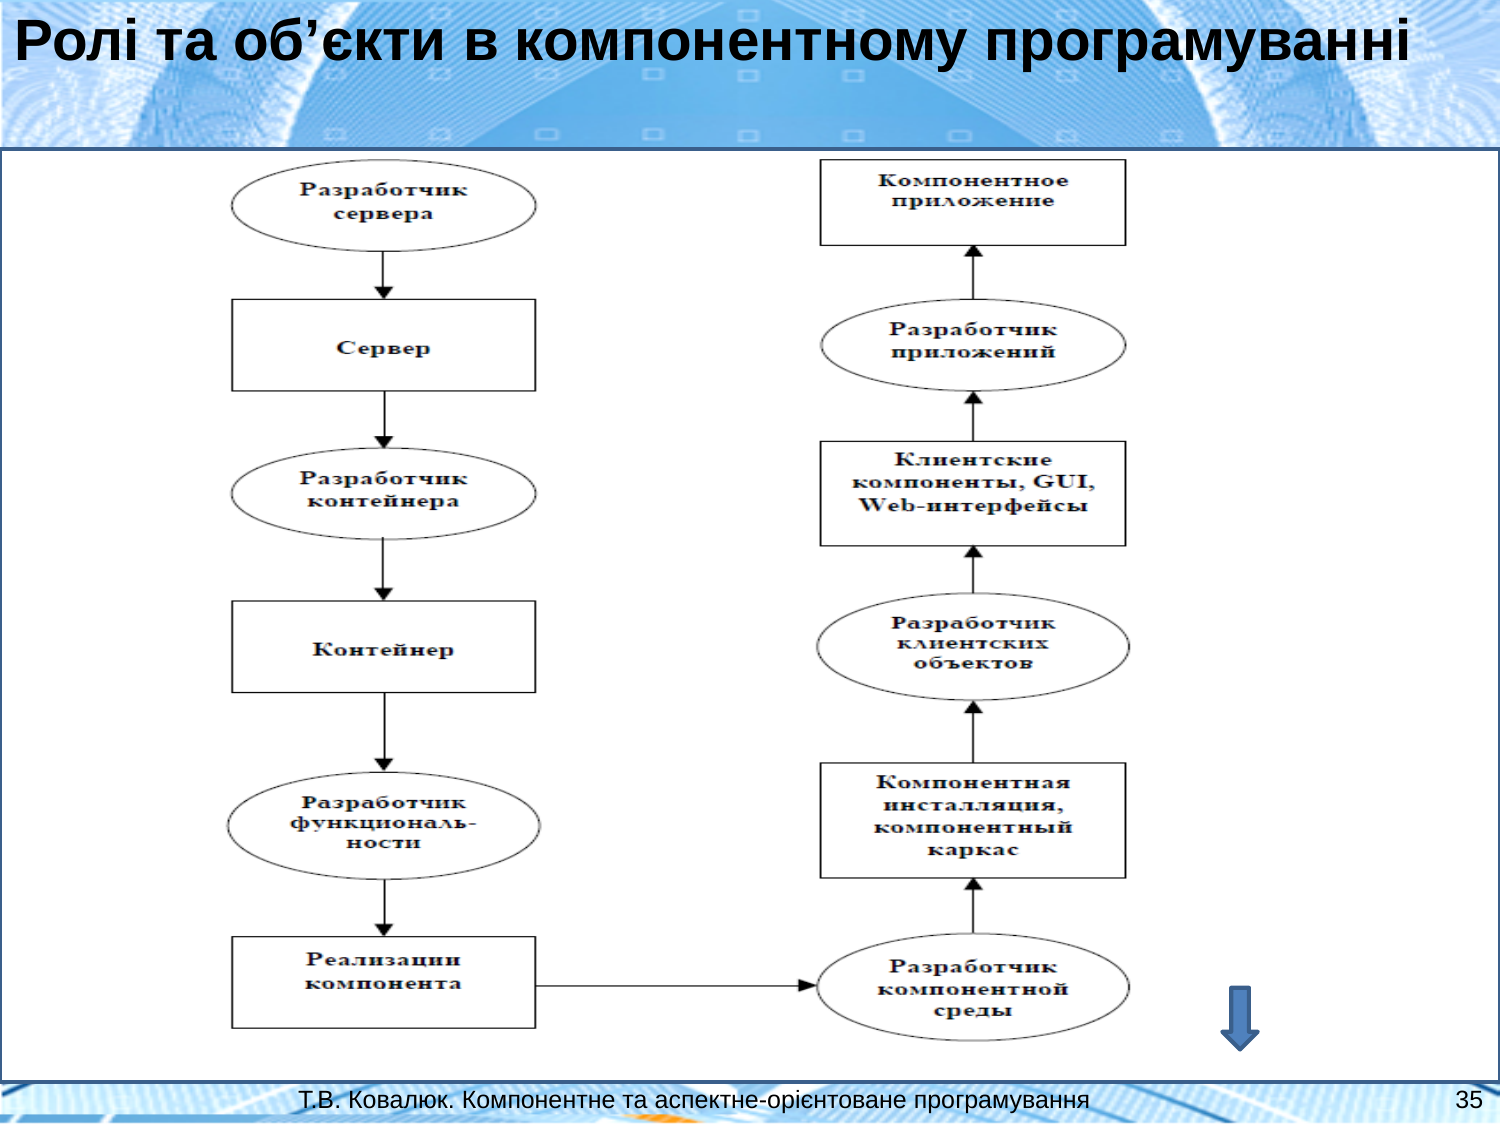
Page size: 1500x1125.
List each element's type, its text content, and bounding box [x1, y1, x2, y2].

picture [159, 151, 1188, 1050]
text_box Ролі та об’єкти в компонентному програмуванні [0, 0, 1471, 80]
text_box [1220, 985, 1260, 1052]
picture [0, 0, 1500, 147]
picture [0, 1084, 1500, 1125]
